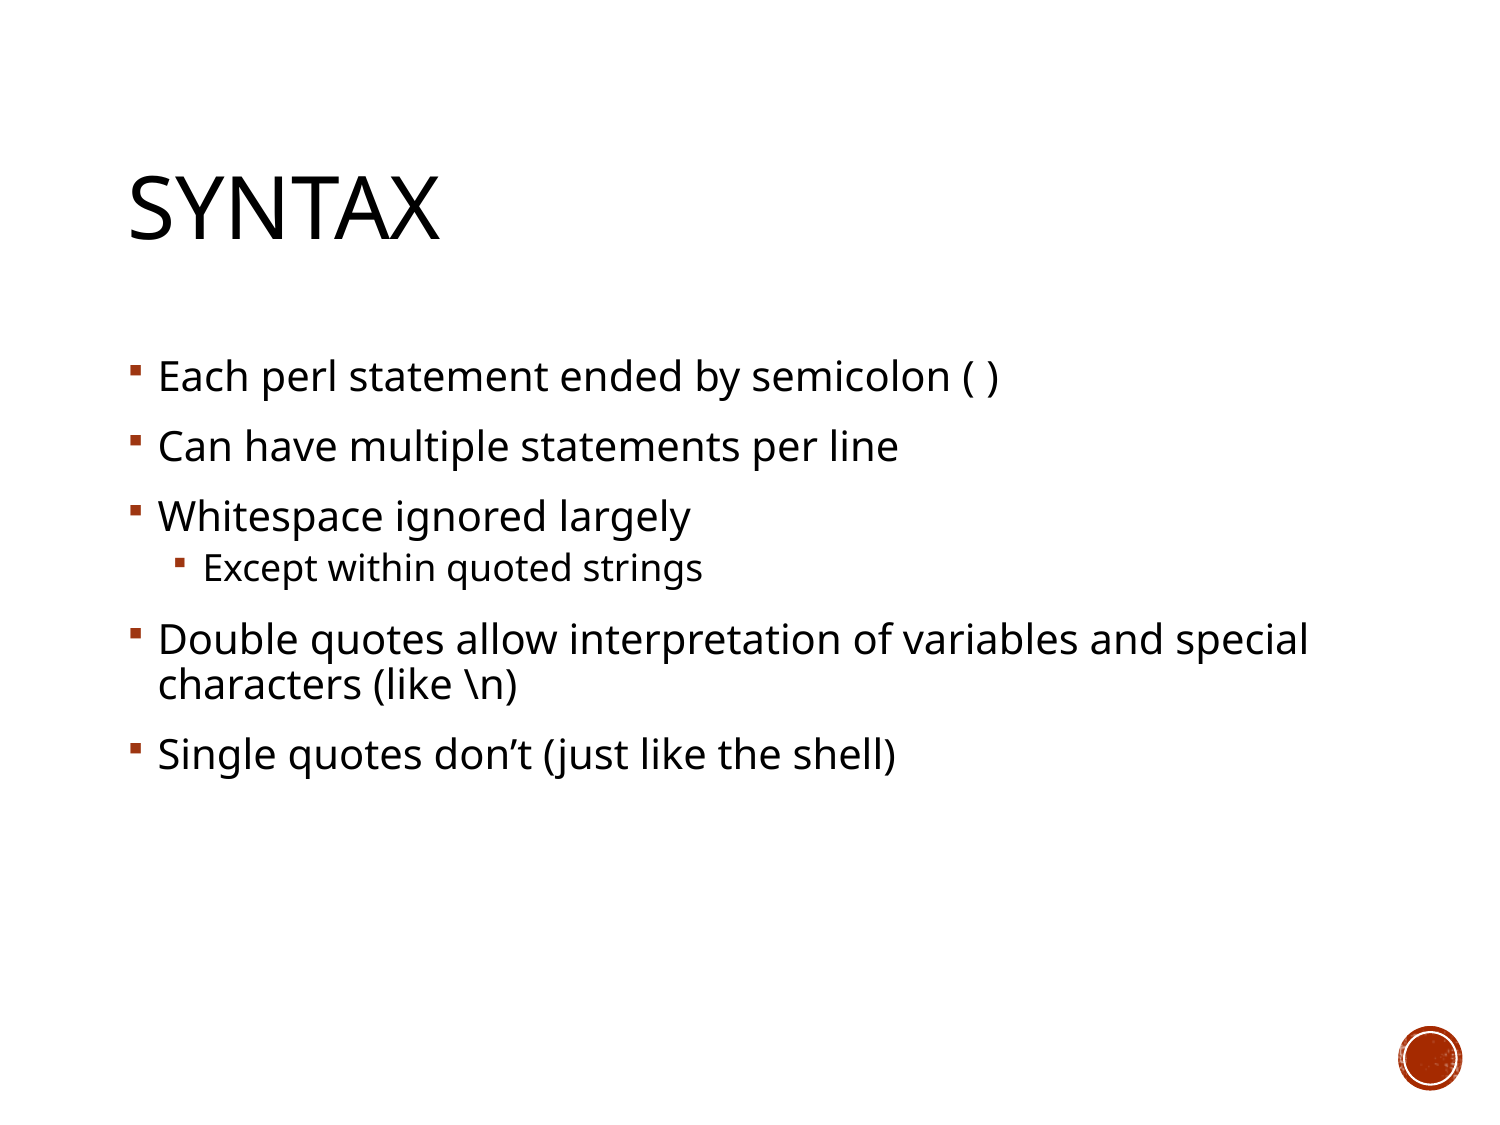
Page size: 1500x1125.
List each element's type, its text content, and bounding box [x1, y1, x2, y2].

list Each perl statement ended by semicolon (;) Can have multiple statements per line Whitespace ignored largely Except within quoted strings Double quotes allow interpretation of variables and special characters (like \n) Single quotes don’t (just like the shell) [112, 348, 1388, 1013]
title Syntax [112, 79, 1388, 344]
